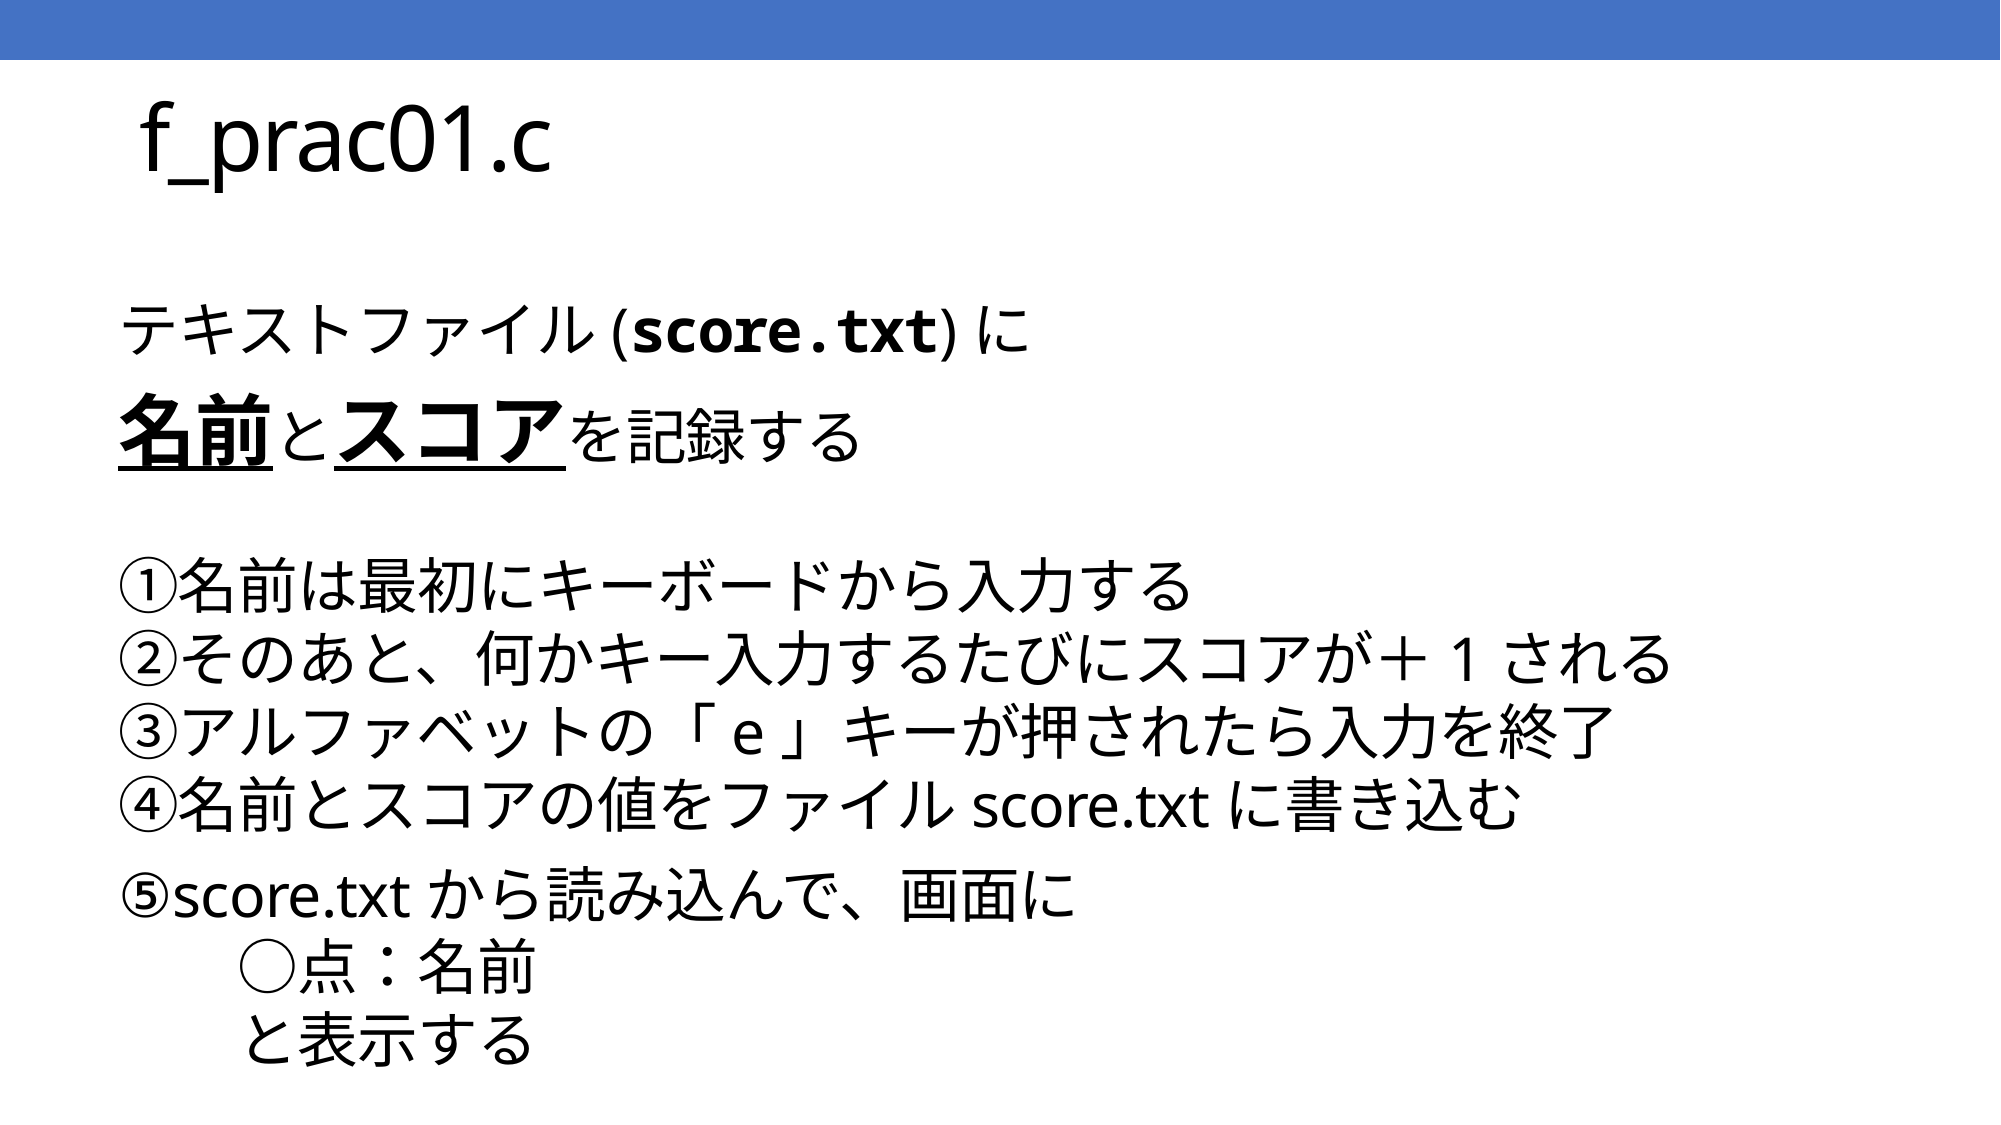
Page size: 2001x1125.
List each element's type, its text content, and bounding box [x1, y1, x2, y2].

text_box テキストファイル(score.txt)に 名前とスコアを記録する ①名前は最初にキーボードから入力する ②そのあと、何かキー入力するたびにスコアが＋1される ③アルファベットの「e」キーが押されたら入力を終了 ④名前とスコアの値をファイルscore.txtに書き込む ⑤score.txtから読み込んで、画面に ○点：名前 と表示する [115, 276, 1800, 1075]
title f_prac01.c [137, 38, 1863, 229]
